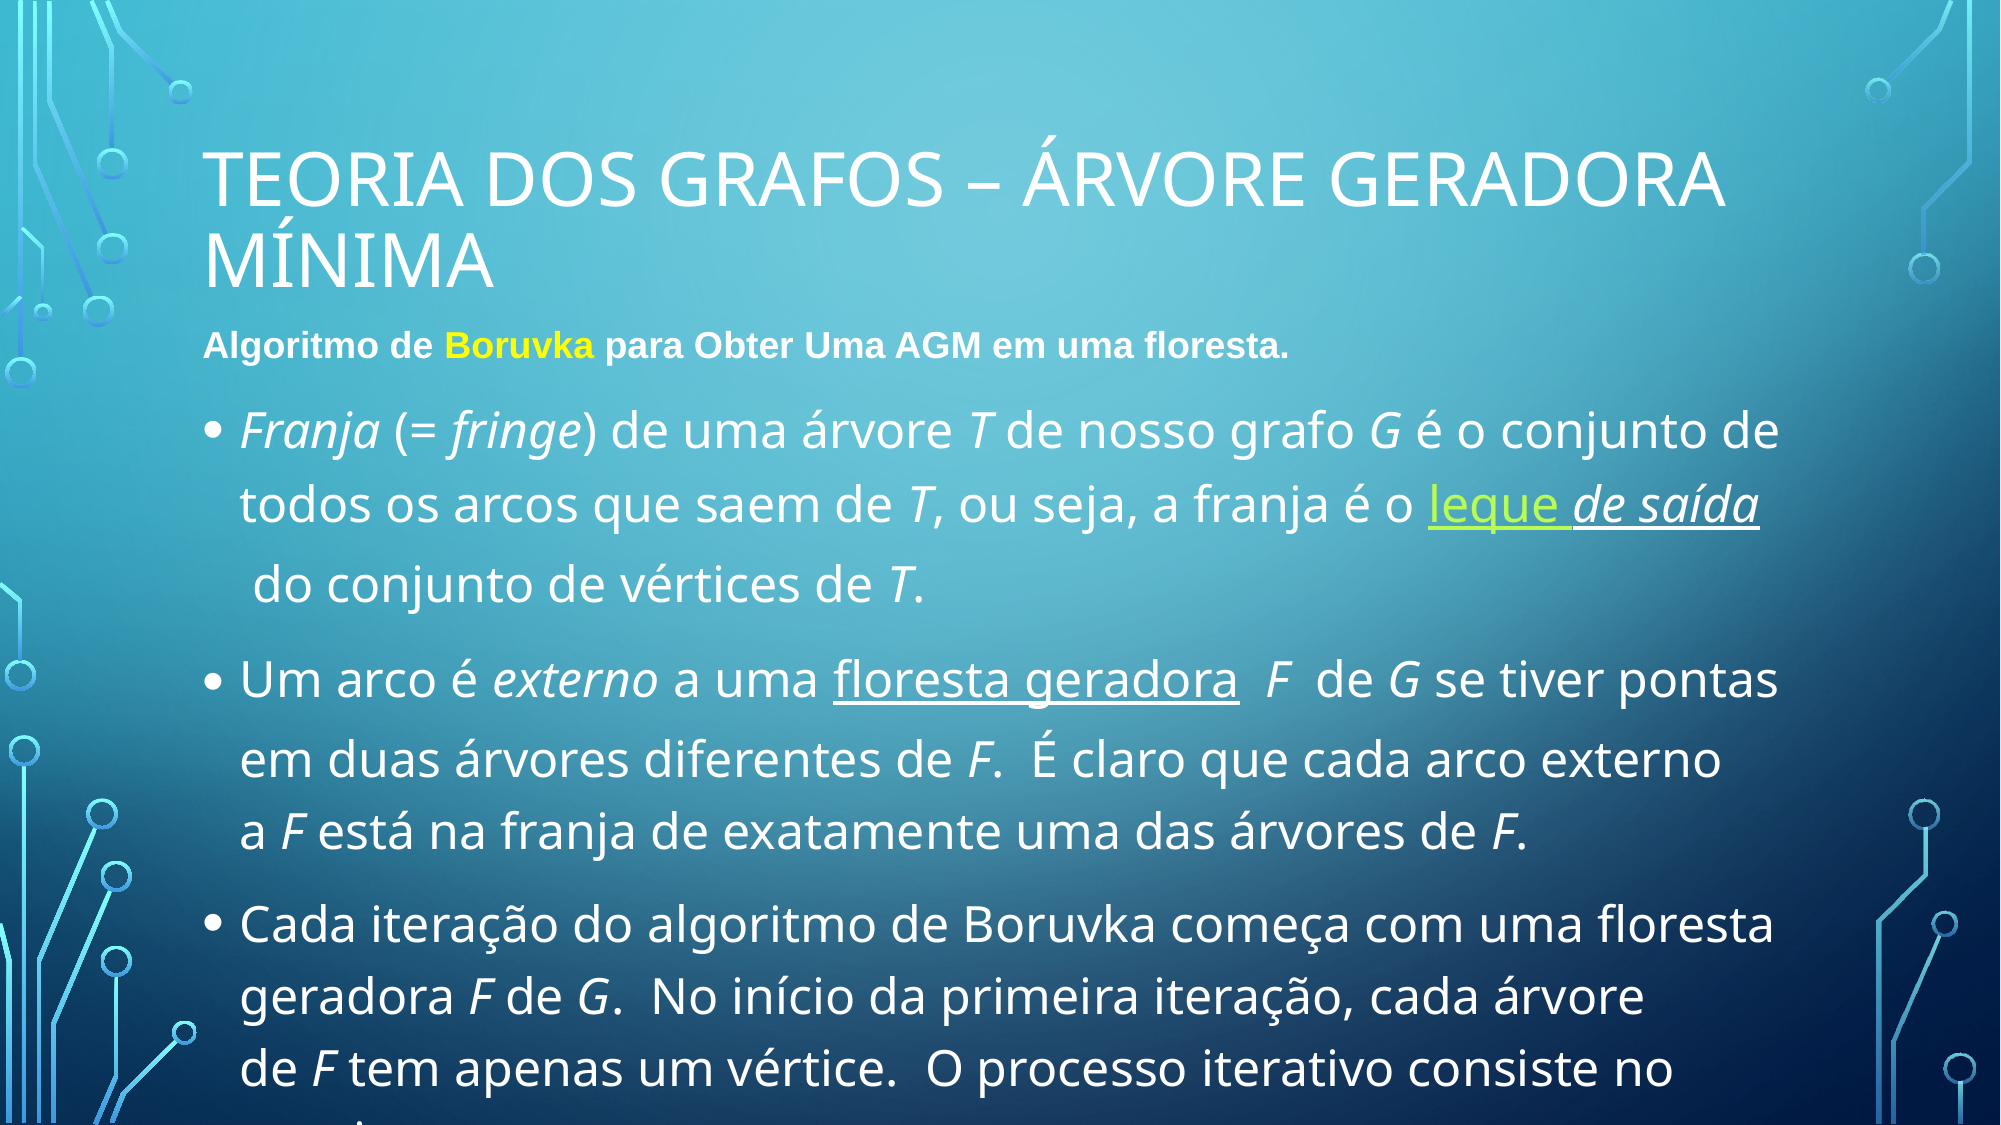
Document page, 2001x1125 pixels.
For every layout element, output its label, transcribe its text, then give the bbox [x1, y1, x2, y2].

title Teoria dos Grafos – Árvore Geradora Mínima [187, 101, 1813, 304]
list Algoritmo de Boruvka para Obter Uma AGM em uma floresta. Franja (= fringe) de uma árvore T de nosso grafo G é o conjunto de todos os arcos que saem de T, ou seja, a franja é o leque de saída do conjunto de vértices de T. Um arco é externo a uma floresta geradora F de G se tiver pontas em duas árvores diferentes de F. É claro que cada arco externo a F está na franja de exatamente uma das árvores de F. Cada iteração do algoritmo de Boruvka começa com uma floresta geradora F de G. No início da primeira iteração, cada árvore de F tem apenas um vértice. O processo iterativo consiste no seguinte: [187, 304, 1848, 1024]
